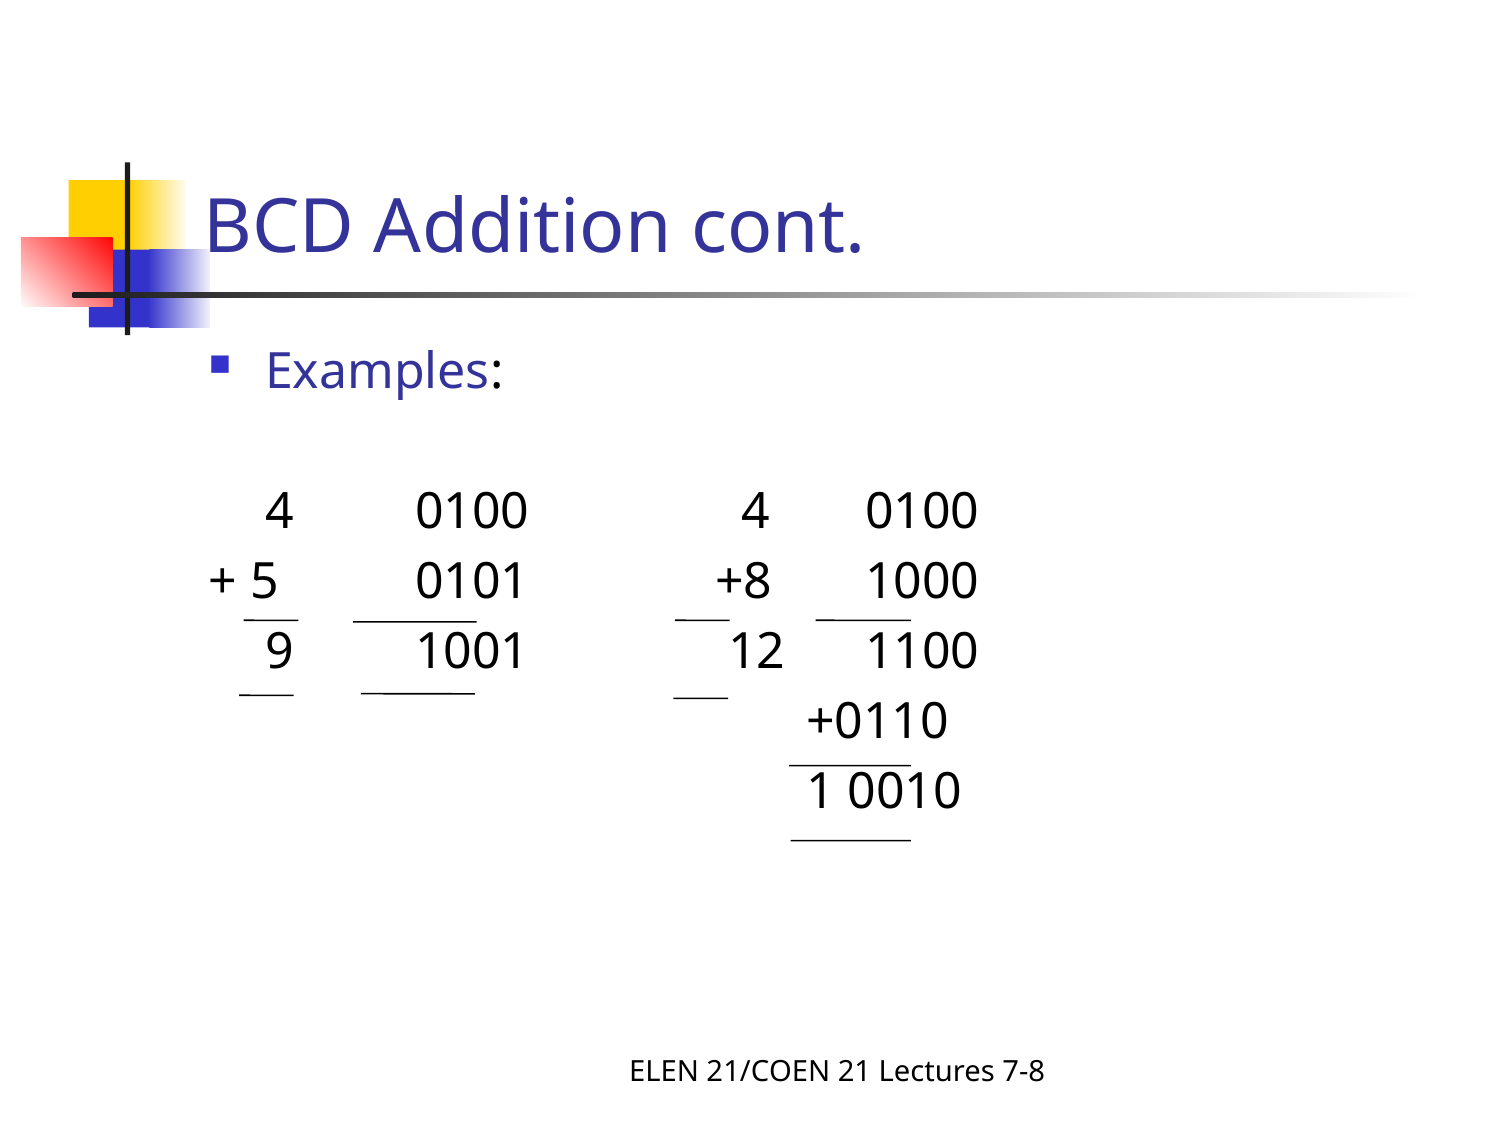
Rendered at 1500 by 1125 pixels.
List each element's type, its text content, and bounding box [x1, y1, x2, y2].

title BCD Addition cont. [188, 34, 1468, 276]
footer ELEN 21/COEN 21 Lectures 7-8 [599, 1023, 1076, 1100]
list Examples: 4 0100 4 0100 + 5 0101 +8 1000 9 1001 12 1100 +0110 1 0010 [193, 330, 1470, 1007]
